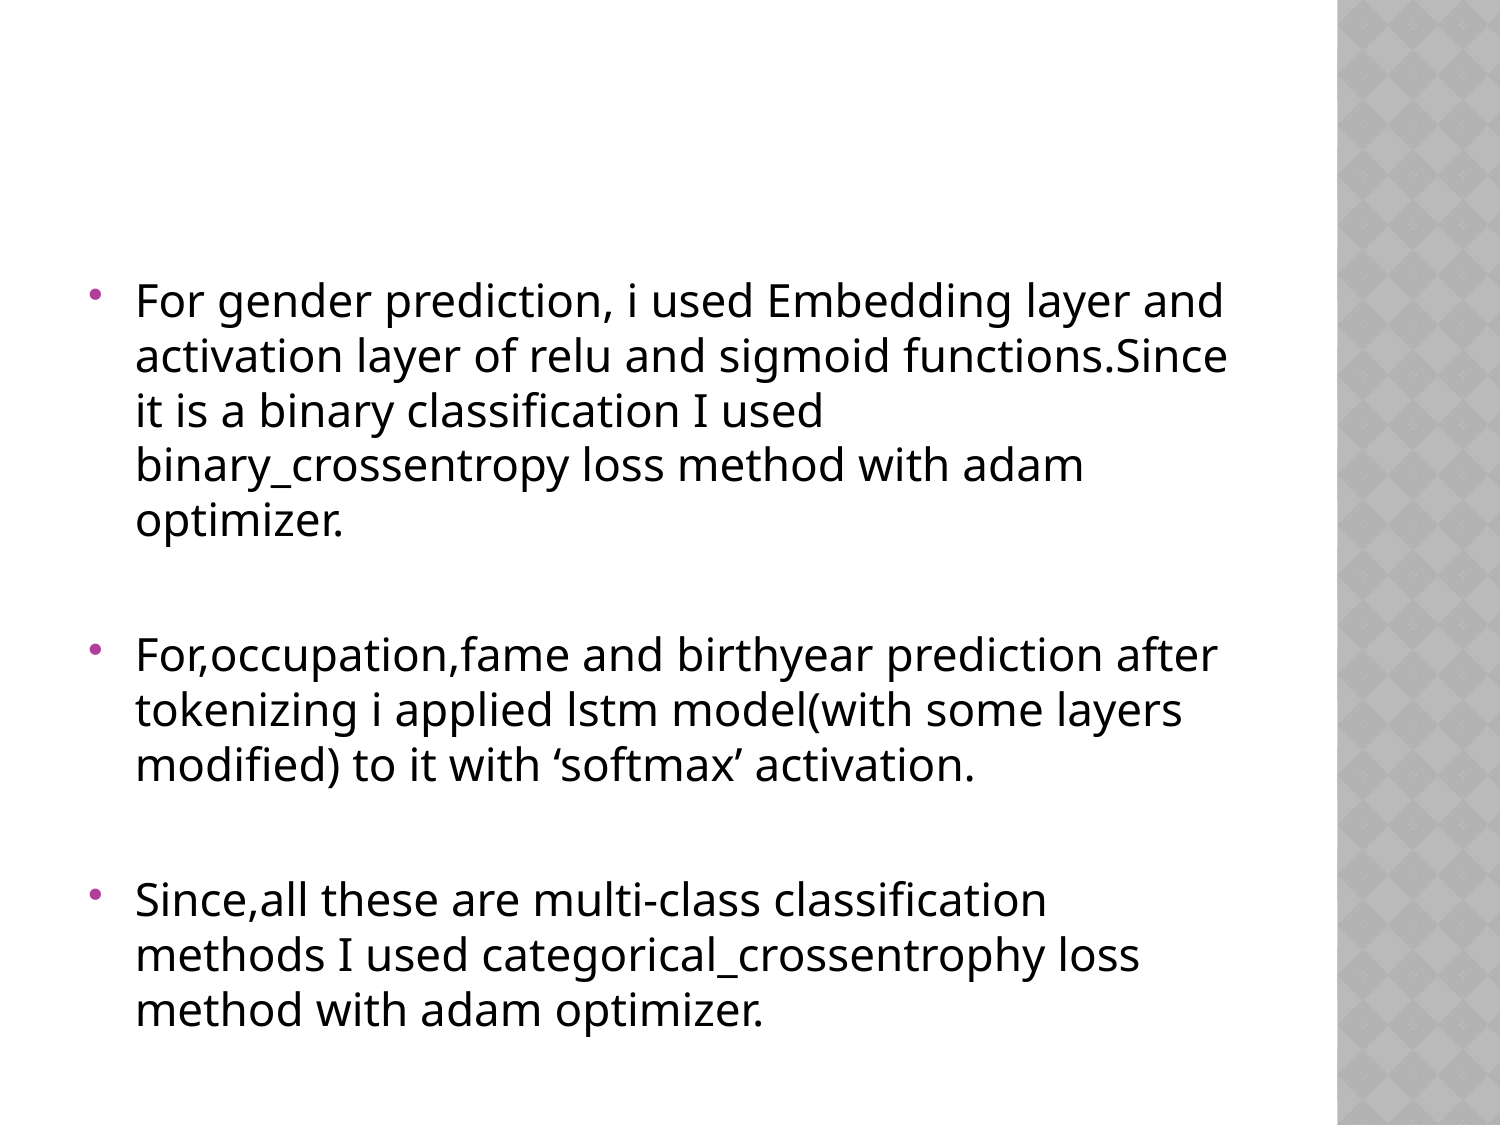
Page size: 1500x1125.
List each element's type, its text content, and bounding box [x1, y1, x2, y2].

list For gender prediction, i used Embedding layer and activation layer of relu and sigmoid functions.Since it is a binary classification I used binary_crossentropy loss method with adam optimizer. For,occupation,fame and birthyear prediction after tokenizing i applied lstm model(with some layers modified) to it with ‘softmax’ activation. Since,all these are multi-class classification methods I used categorical_crossentrophy loss method with adam optimizer. [75, 264, 1263, 1059]
